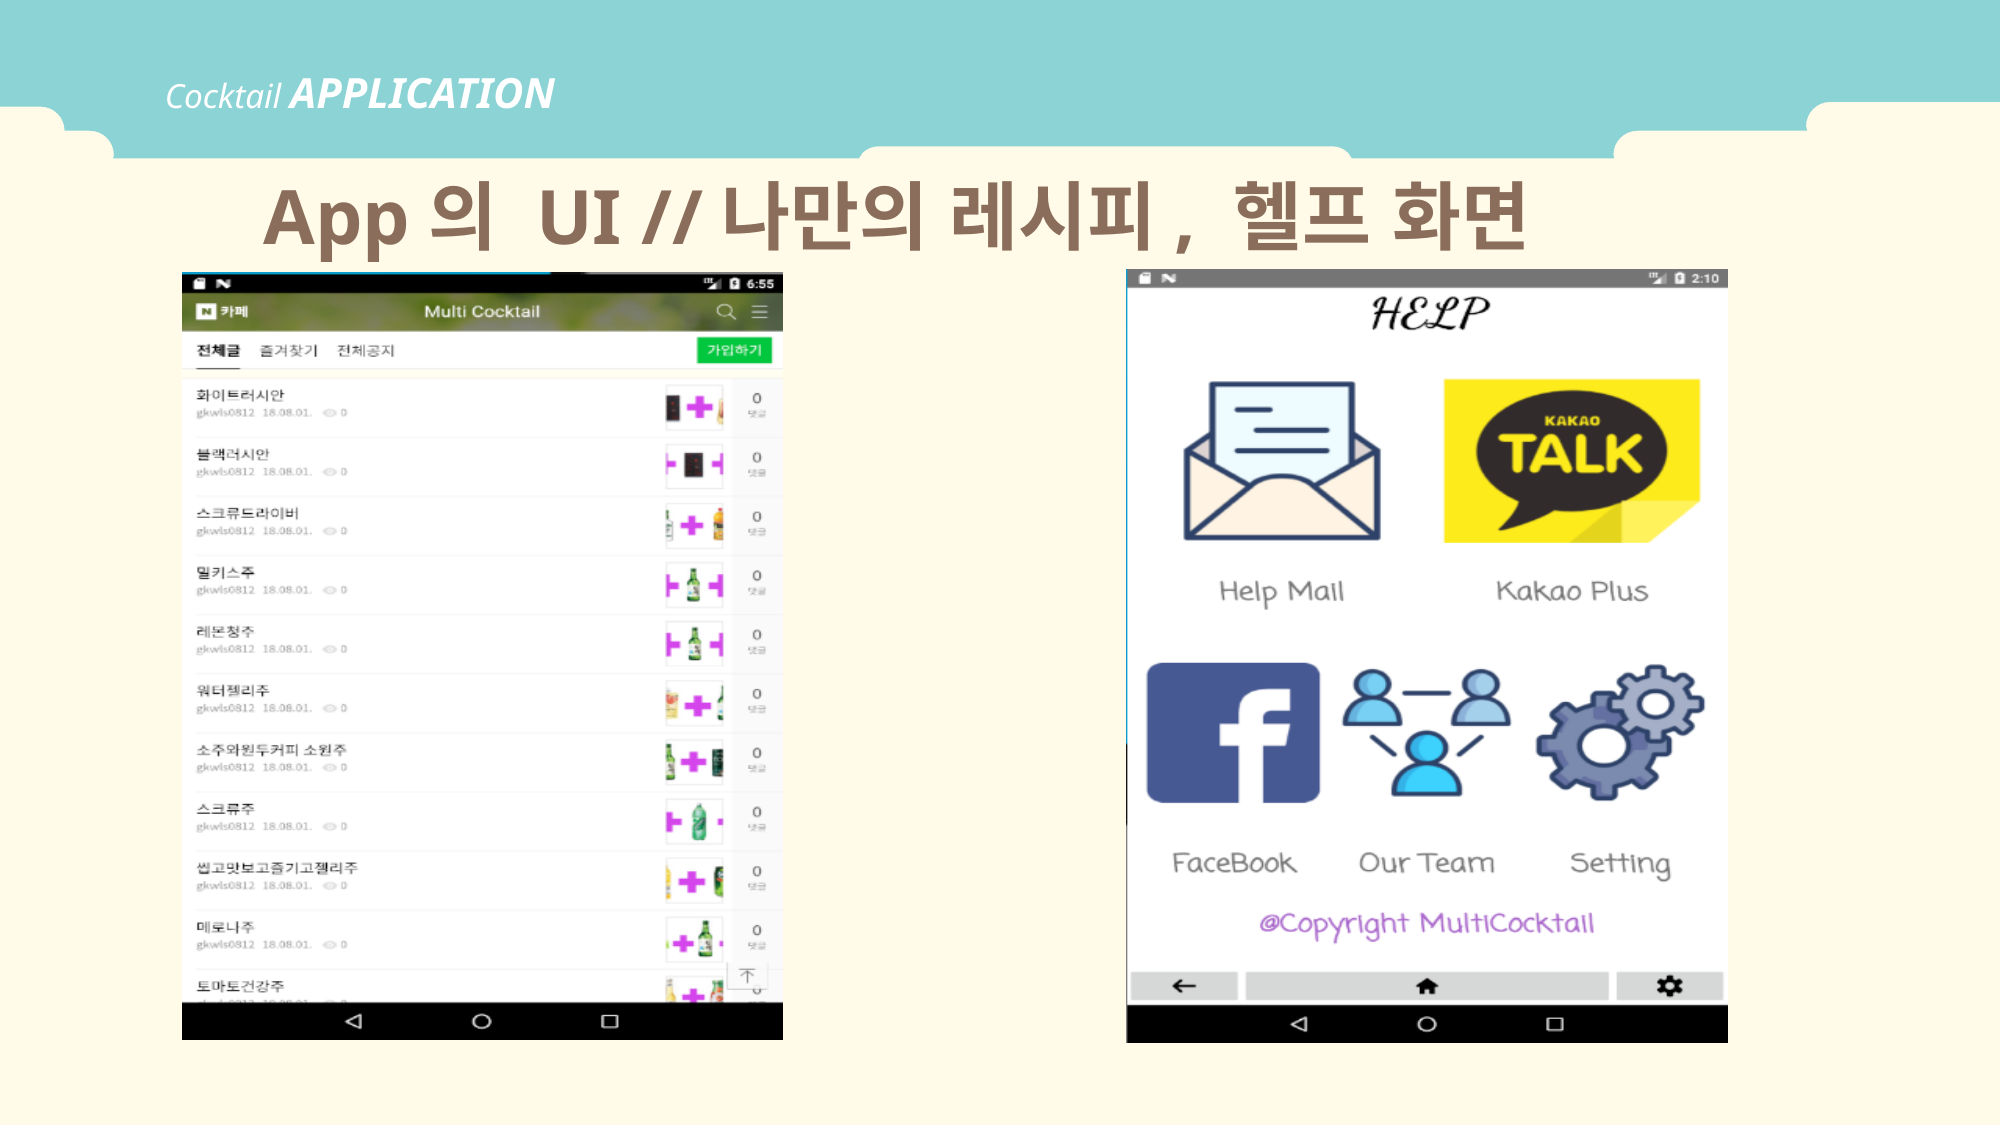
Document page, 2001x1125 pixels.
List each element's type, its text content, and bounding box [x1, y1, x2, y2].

text_box App의 UI //나만의 레시피, 헬프 화면 [248, 162, 1950, 268]
picture [182, 272, 783, 1041]
picture [1126, 269, 1728, 1043]
text_box Cocktail APPLICATION [0, 0, 2000, 160]
